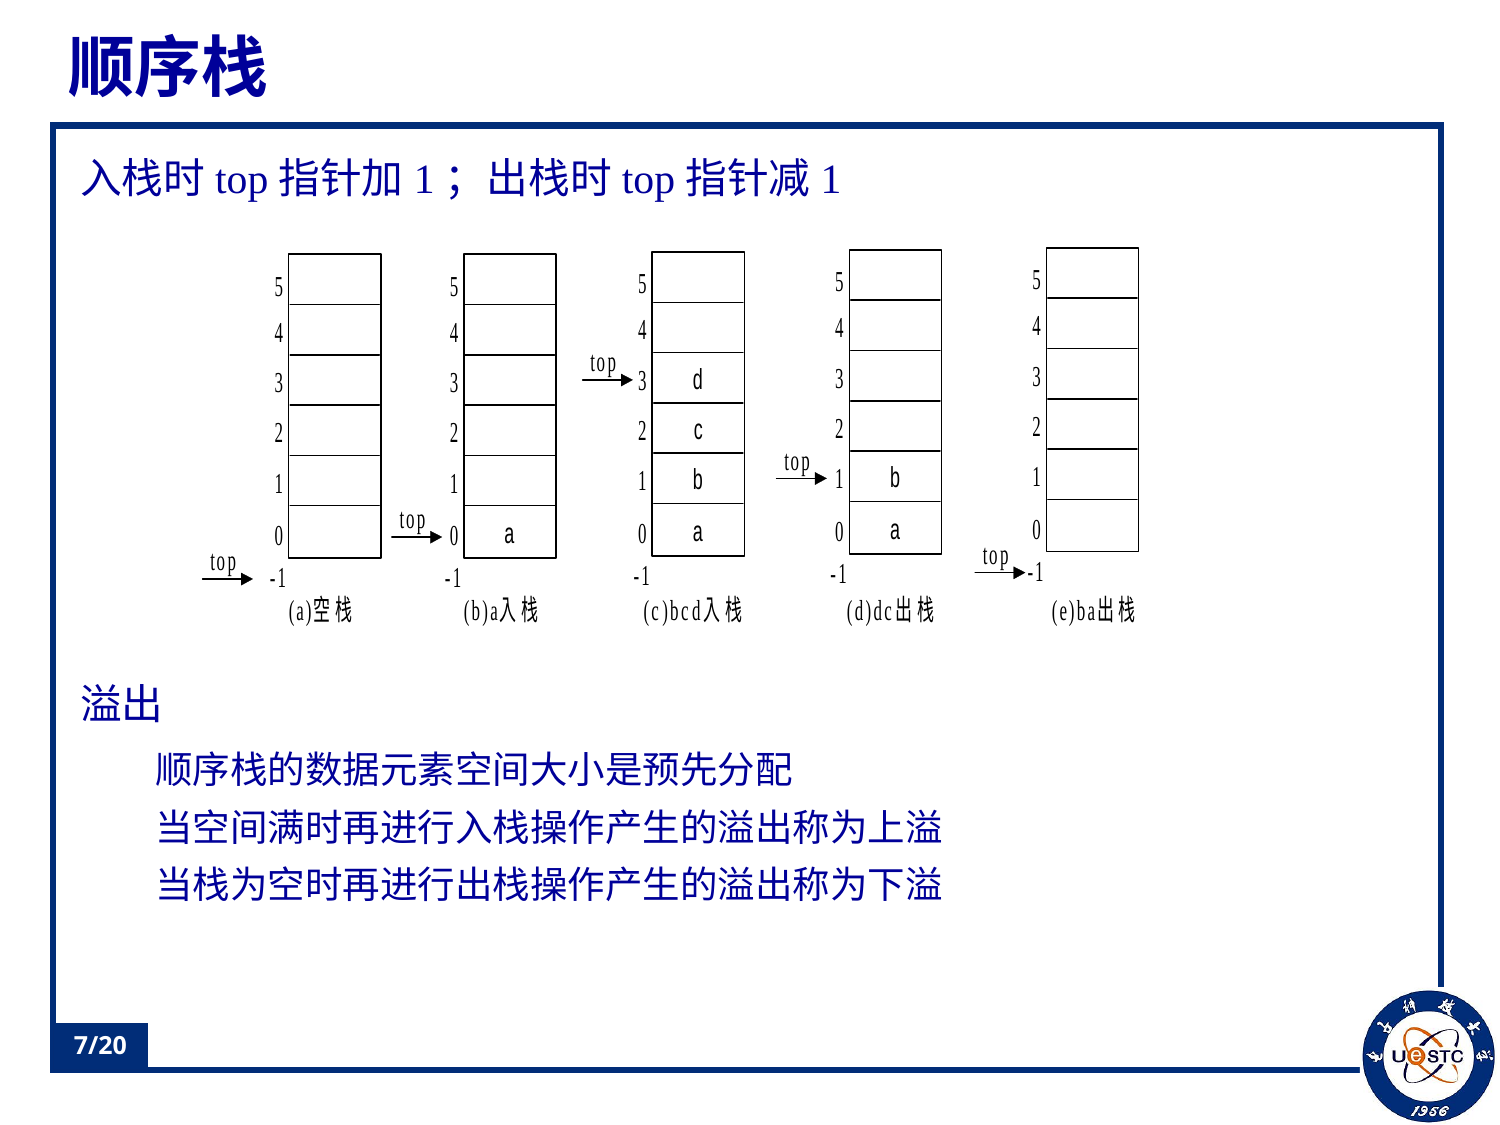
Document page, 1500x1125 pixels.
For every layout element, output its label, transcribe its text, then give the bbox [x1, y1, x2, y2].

picture [194, 237, 1176, 637]
list 入栈时top指针加1；出栈时top指针减1 溢出 顺序栈的数据元素空间大小是预先分配 当空间满时再进行入栈操作产生的溢出称为上溢 当栈为空时再进行出栈操作产生的溢出称为下溢 [64, 136, 1424, 1059]
slide_number 7/20 [53, 1023, 148, 1070]
title 顺序栈 [52, 18, 1442, 112]
picture [1359, 987, 1498, 1125]
